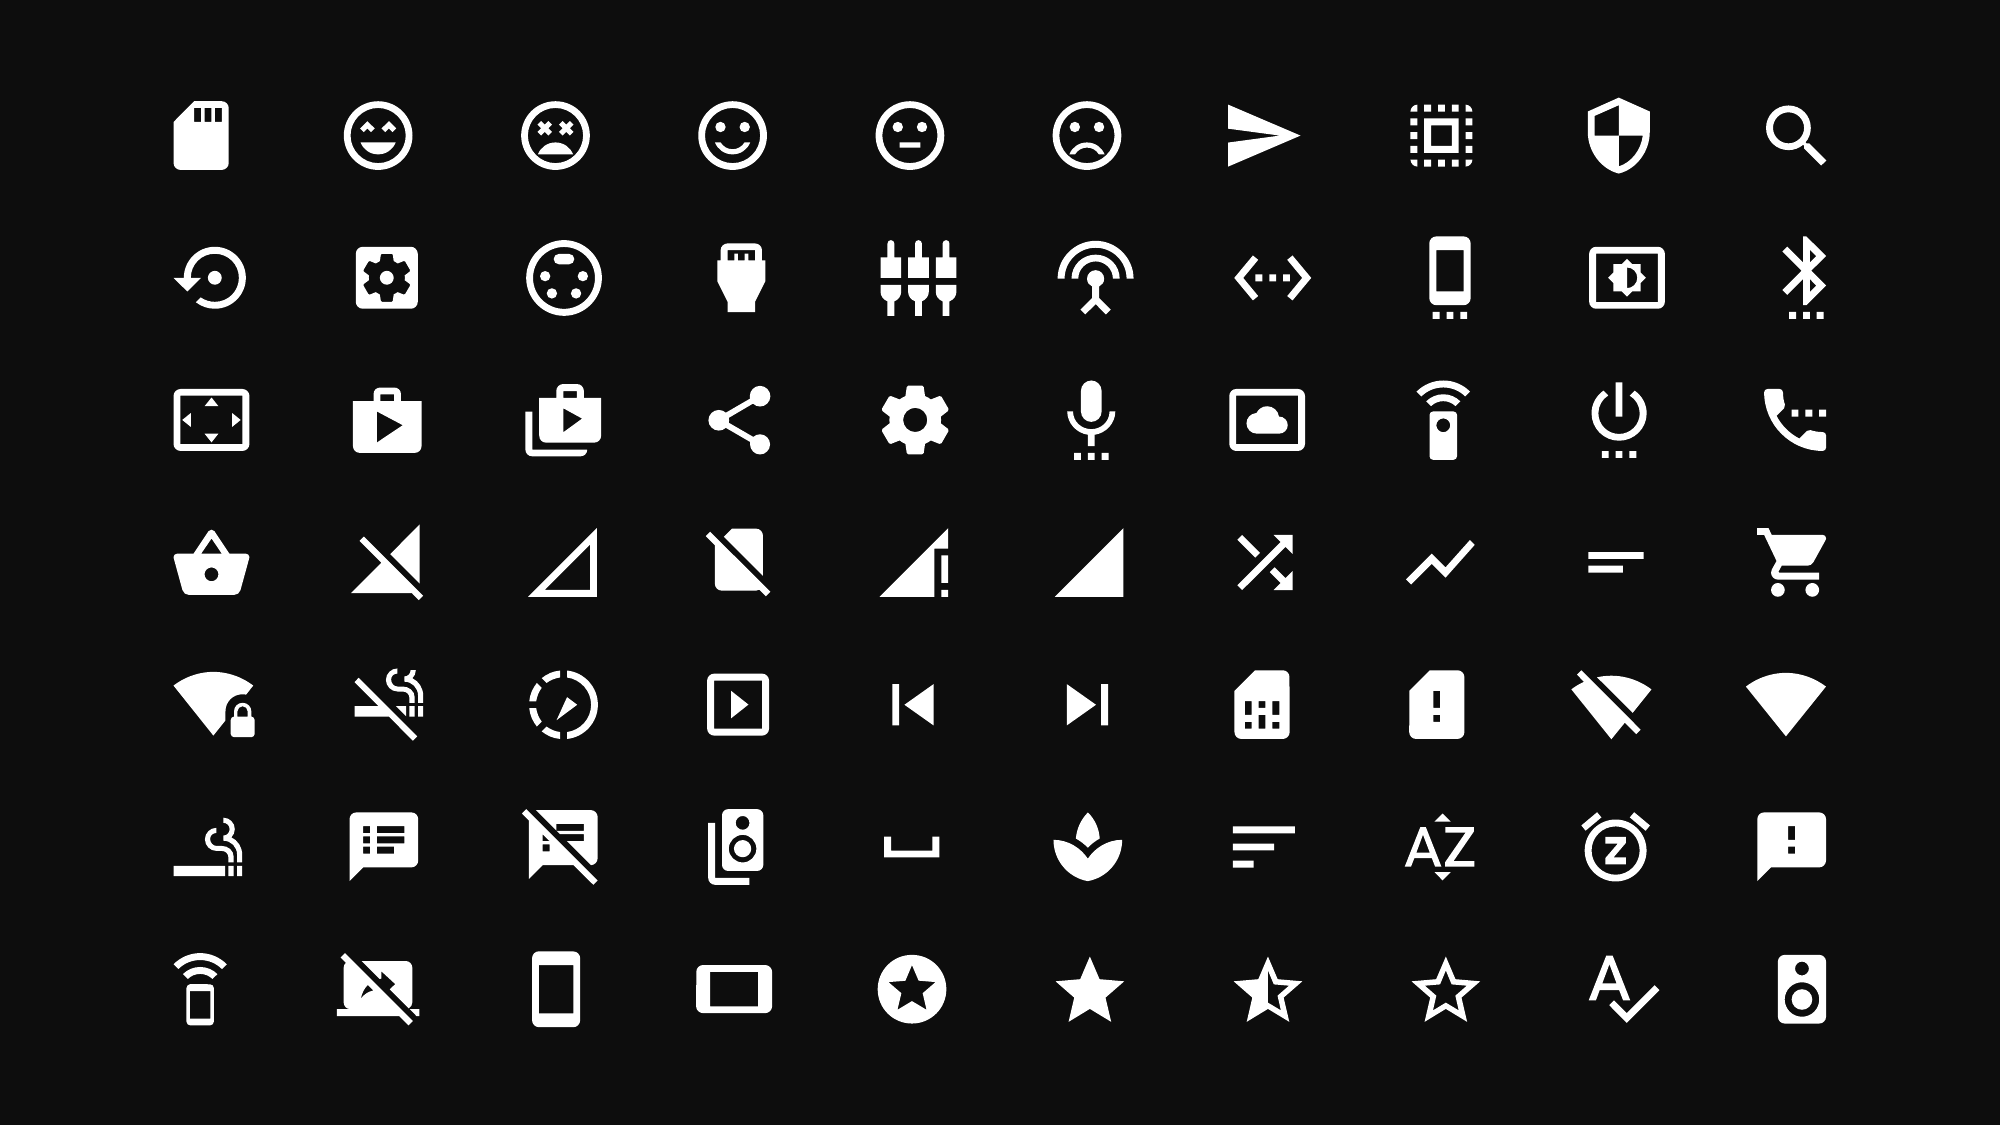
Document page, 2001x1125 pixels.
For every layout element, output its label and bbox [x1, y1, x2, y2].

text_box [350, 536, 424, 601]
text_box [532, 951, 581, 1028]
text_box [1426, 394, 1461, 407]
text_box [1588, 565, 1623, 573]
text_box [1782, 236, 1827, 306]
text_box [1465, 118, 1473, 126]
text_box [1816, 311, 1824, 319]
text_box [1052, 101, 1122, 170]
text_box [1411, 956, 1481, 1022]
text_box [1409, 670, 1465, 739]
text_box [908, 240, 929, 278]
text_box [526, 240, 602, 316]
text_box [361, 961, 420, 1017]
text_box [1588, 955, 1631, 1001]
text_box [567, 670, 598, 739]
text_box [521, 809, 598, 885]
text_box [1432, 311, 1440, 319]
text_box [1434, 813, 1451, 822]
text_box [418, 706, 424, 717]
text_box [525, 411, 588, 457]
text_box [1234, 255, 1259, 301]
text_box [343, 101, 413, 170]
text_box [1410, 132, 1418, 140]
text_box [875, 101, 945, 170]
text_box [1080, 270, 1111, 315]
text_box [1232, 826, 1295, 834]
text_box [1410, 118, 1418, 126]
text_box [879, 528, 949, 597]
text_box [1424, 104, 1432, 112]
text_box [1451, 104, 1459, 112]
text_box [1067, 411, 1116, 447]
text_box [1584, 819, 1647, 882]
text_box [404, 670, 424, 703]
text_box [349, 812, 419, 882]
text_box [1446, 311, 1454, 319]
text_box [1429, 411, 1458, 460]
text_box [698, 101, 767, 170]
text_box [1424, 118, 1459, 153]
text_box [881, 385, 949, 455]
text_box [173, 246, 246, 309]
text_box [1465, 145, 1473, 153]
text_box [708, 385, 771, 455]
text_box [707, 673, 770, 736]
text_box [1571, 670, 1641, 740]
text_box [1615, 382, 1623, 417]
text_box [935, 284, 957, 316]
text_box [1597, 675, 1652, 713]
text_box [354, 677, 418, 741]
text_box [723, 528, 763, 576]
text_box [1255, 274, 1263, 282]
text_box [173, 388, 250, 451]
text_box [237, 865, 243, 877]
text_box [1232, 843, 1275, 851]
text_box [1075, 812, 1100, 848]
text_box [1460, 311, 1468, 319]
text_box [708, 822, 750, 885]
text_box [173, 953, 227, 970]
text_box [390, 524, 420, 584]
text_box [1805, 582, 1820, 597]
text_box [1410, 159, 1418, 167]
text_box [1232, 860, 1254, 868]
text_box [1434, 872, 1451, 881]
text_box [223, 817, 243, 863]
text_box [539, 384, 602, 443]
text_box [1589, 246, 1665, 309]
text_box [1445, 827, 1475, 867]
text_box [1410, 104, 1418, 112]
text_box [541, 670, 561, 683]
text_box [1601, 451, 1609, 458]
text_box [541, 726, 561, 739]
text_box [1101, 684, 1109, 726]
text_box [1764, 388, 1827, 451]
text_box [173, 101, 229, 170]
text_box [1066, 684, 1097, 726]
text_box [1424, 159, 1432, 167]
text_box [528, 528, 597, 597]
text_box [904, 684, 934, 726]
text_box [1234, 670, 1290, 739]
text_box [1229, 388, 1306, 451]
text_box [1228, 104, 1301, 167]
text_box [230, 702, 255, 738]
text_box [1803, 311, 1810, 319]
text_box [1465, 159, 1473, 167]
text_box [1757, 528, 1827, 580]
text_box [556, 697, 578, 721]
text_box [1074, 452, 1081, 460]
text_box [1615, 451, 1623, 458]
text_box [1609, 985, 1660, 1023]
text_box [521, 101, 590, 170]
text_box [722, 809, 764, 871]
text_box [1283, 274, 1290, 282]
text_box [1588, 552, 1644, 559]
text_box [1777, 954, 1827, 1024]
text_box [1451, 159, 1459, 167]
text_box [1053, 839, 1123, 882]
text_box [1237, 534, 1293, 591]
text_box [182, 966, 218, 979]
text_box [1757, 812, 1827, 882]
text_box [877, 954, 947, 1024]
text_box [1080, 380, 1102, 422]
text_box [173, 865, 226, 877]
text_box [529, 708, 542, 727]
text_box [1233, 956, 1303, 1022]
text_box [1766, 105, 1827, 166]
text_box [705, 531, 771, 597]
text_box [908, 284, 929, 316]
text_box [1404, 827, 1442, 867]
text_box [880, 284, 902, 316]
text_box [1465, 132, 1473, 140]
text_box [1410, 145, 1418, 153]
text_box [1057, 240, 1134, 279]
text_box [385, 668, 415, 703]
text_box [1101, 452, 1109, 460]
text_box [1581, 812, 1602, 831]
text_box [336, 953, 413, 1026]
text_box [1287, 255, 1312, 301]
text_box [1087, 452, 1095, 460]
text_box [1429, 236, 1471, 306]
text_box [1789, 311, 1797, 319]
text_box [352, 387, 422, 453]
text_box [228, 865, 234, 877]
text_box [204, 827, 234, 863]
text_box [1054, 528, 1124, 597]
text_box [1745, 672, 1826, 737]
text_box [1438, 104, 1445, 112]
text_box [1591, 390, 1647, 441]
text_box [529, 682, 542, 702]
text_box [1587, 97, 1650, 174]
text_box [1629, 451, 1637, 458]
text_box [935, 240, 957, 278]
text_box [880, 240, 902, 278]
text_box [1406, 540, 1475, 585]
text_box [1438, 159, 1445, 167]
text_box [1771, 582, 1785, 597]
text_box [696, 965, 773, 1014]
text_box [173, 671, 254, 736]
text_box [1416, 380, 1471, 397]
text_box [186, 984, 214, 1026]
text_box [355, 246, 418, 309]
text_box [1465, 104, 1473, 112]
text_box [1629, 812, 1651, 831]
text_box [884, 836, 940, 858]
text_box [892, 684, 900, 726]
text_box [1269, 274, 1277, 282]
text_box [717, 243, 766, 313]
text_box [173, 529, 250, 595]
text_box [1055, 956, 1125, 1022]
